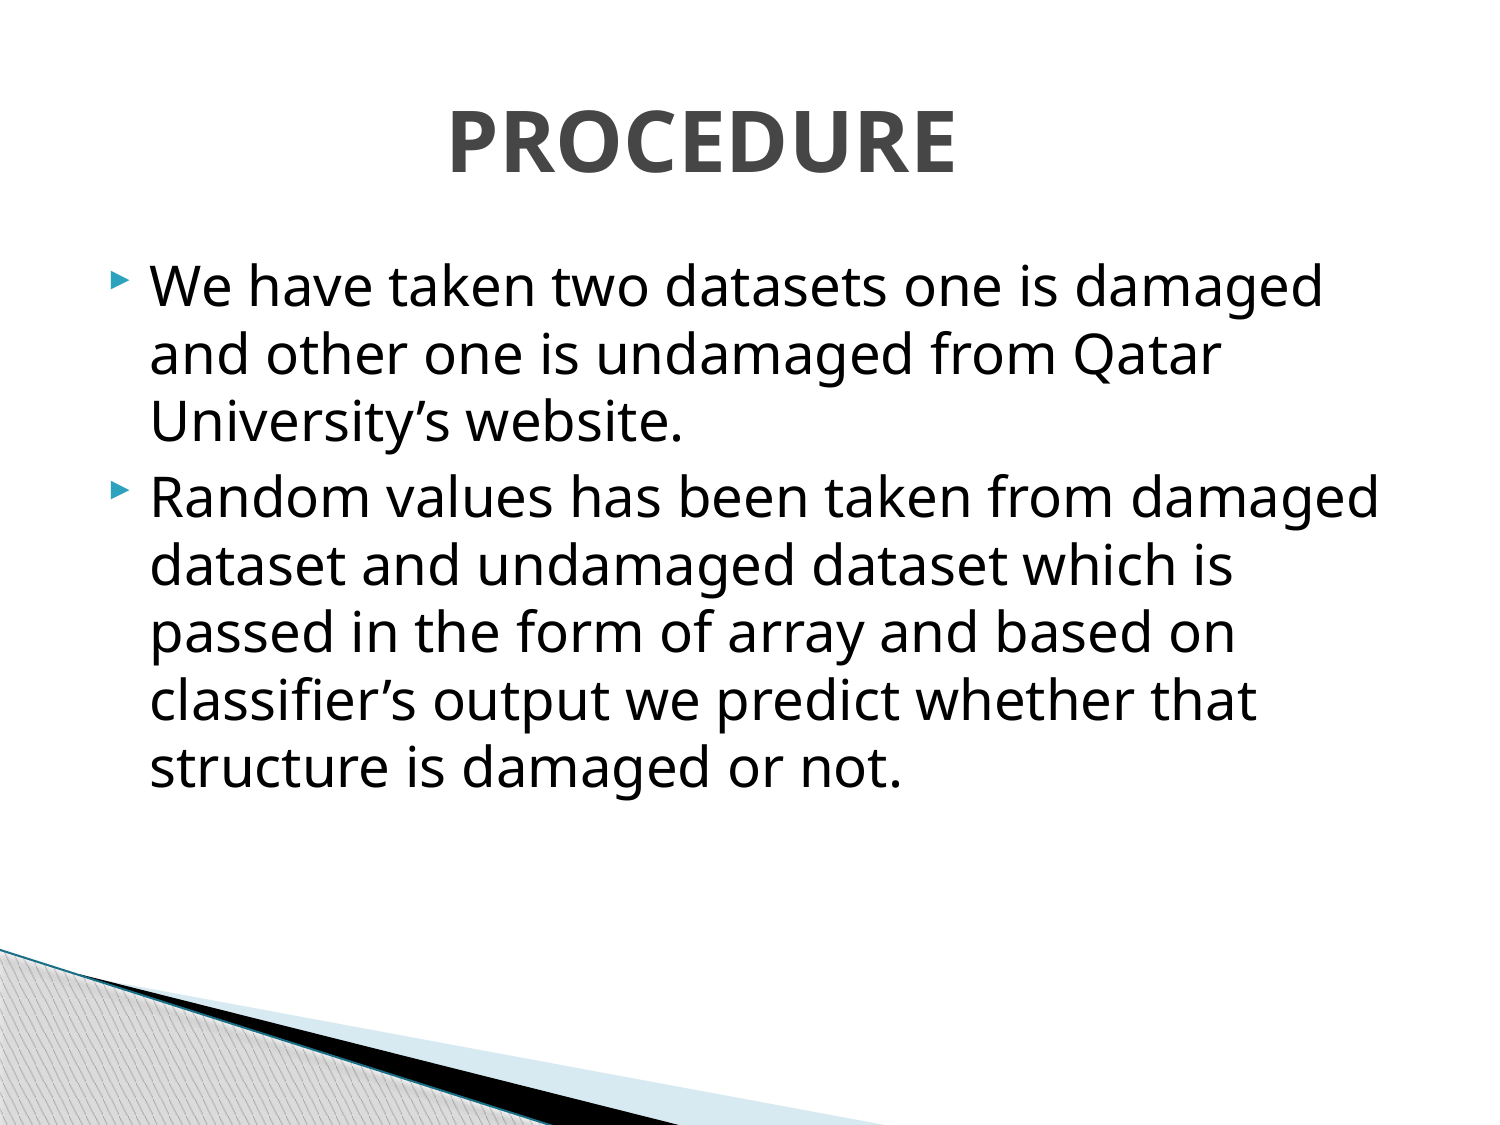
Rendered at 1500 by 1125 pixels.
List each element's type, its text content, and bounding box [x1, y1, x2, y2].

list We have taken two datasets one is damaged and other one is undamaged from Qatar University’s website. Random values has been taken from damaged dataset and undamaged dataset which is passed in the form of array and based on classifier’s output we predict whether that structure is damaged or not. [75, 243, 1425, 986]
title PROCEDURE [75, 45, 1425, 233]
